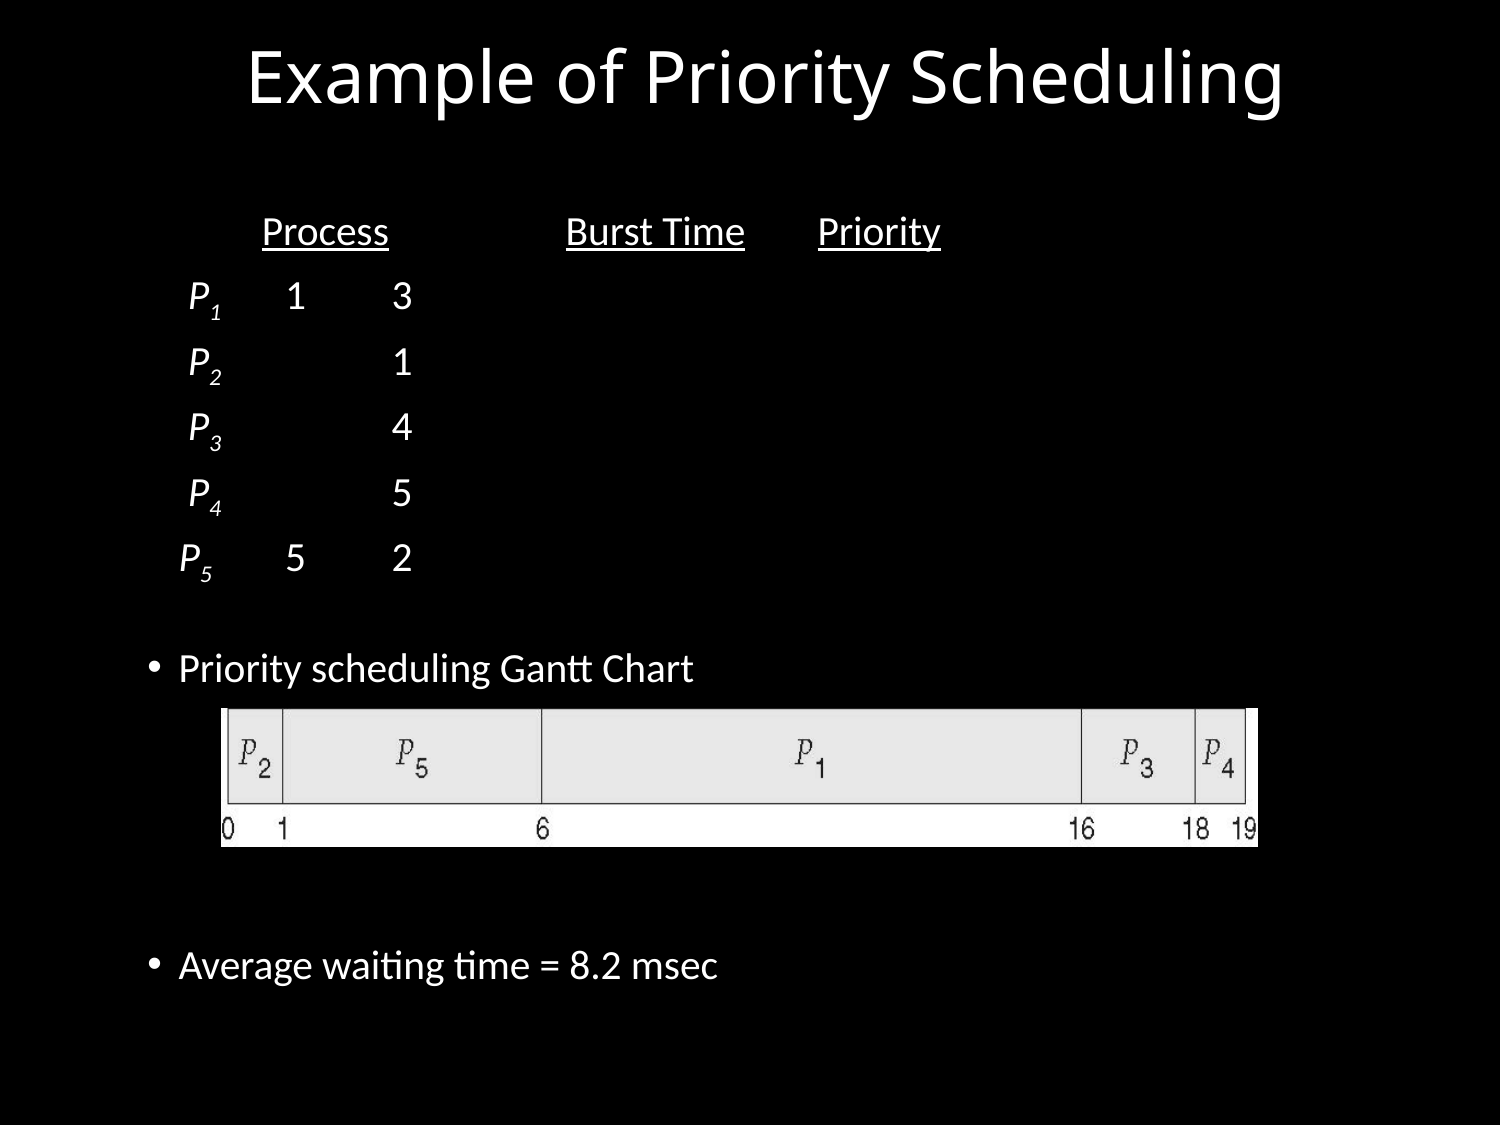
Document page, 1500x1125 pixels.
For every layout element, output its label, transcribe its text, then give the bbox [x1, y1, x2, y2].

picture [221, 708, 1258, 847]
title Example of Priority Scheduling [230, 33, 1425, 128]
list ProcessA arri Burst TimeT Priority P1 10 3 P2 1 1 P3 2 4 P4 1 5 P5 5 2 Priority scheduling Gantt Chart Average waiting time = 8.2 msec [132, 202, 1500, 1005]
